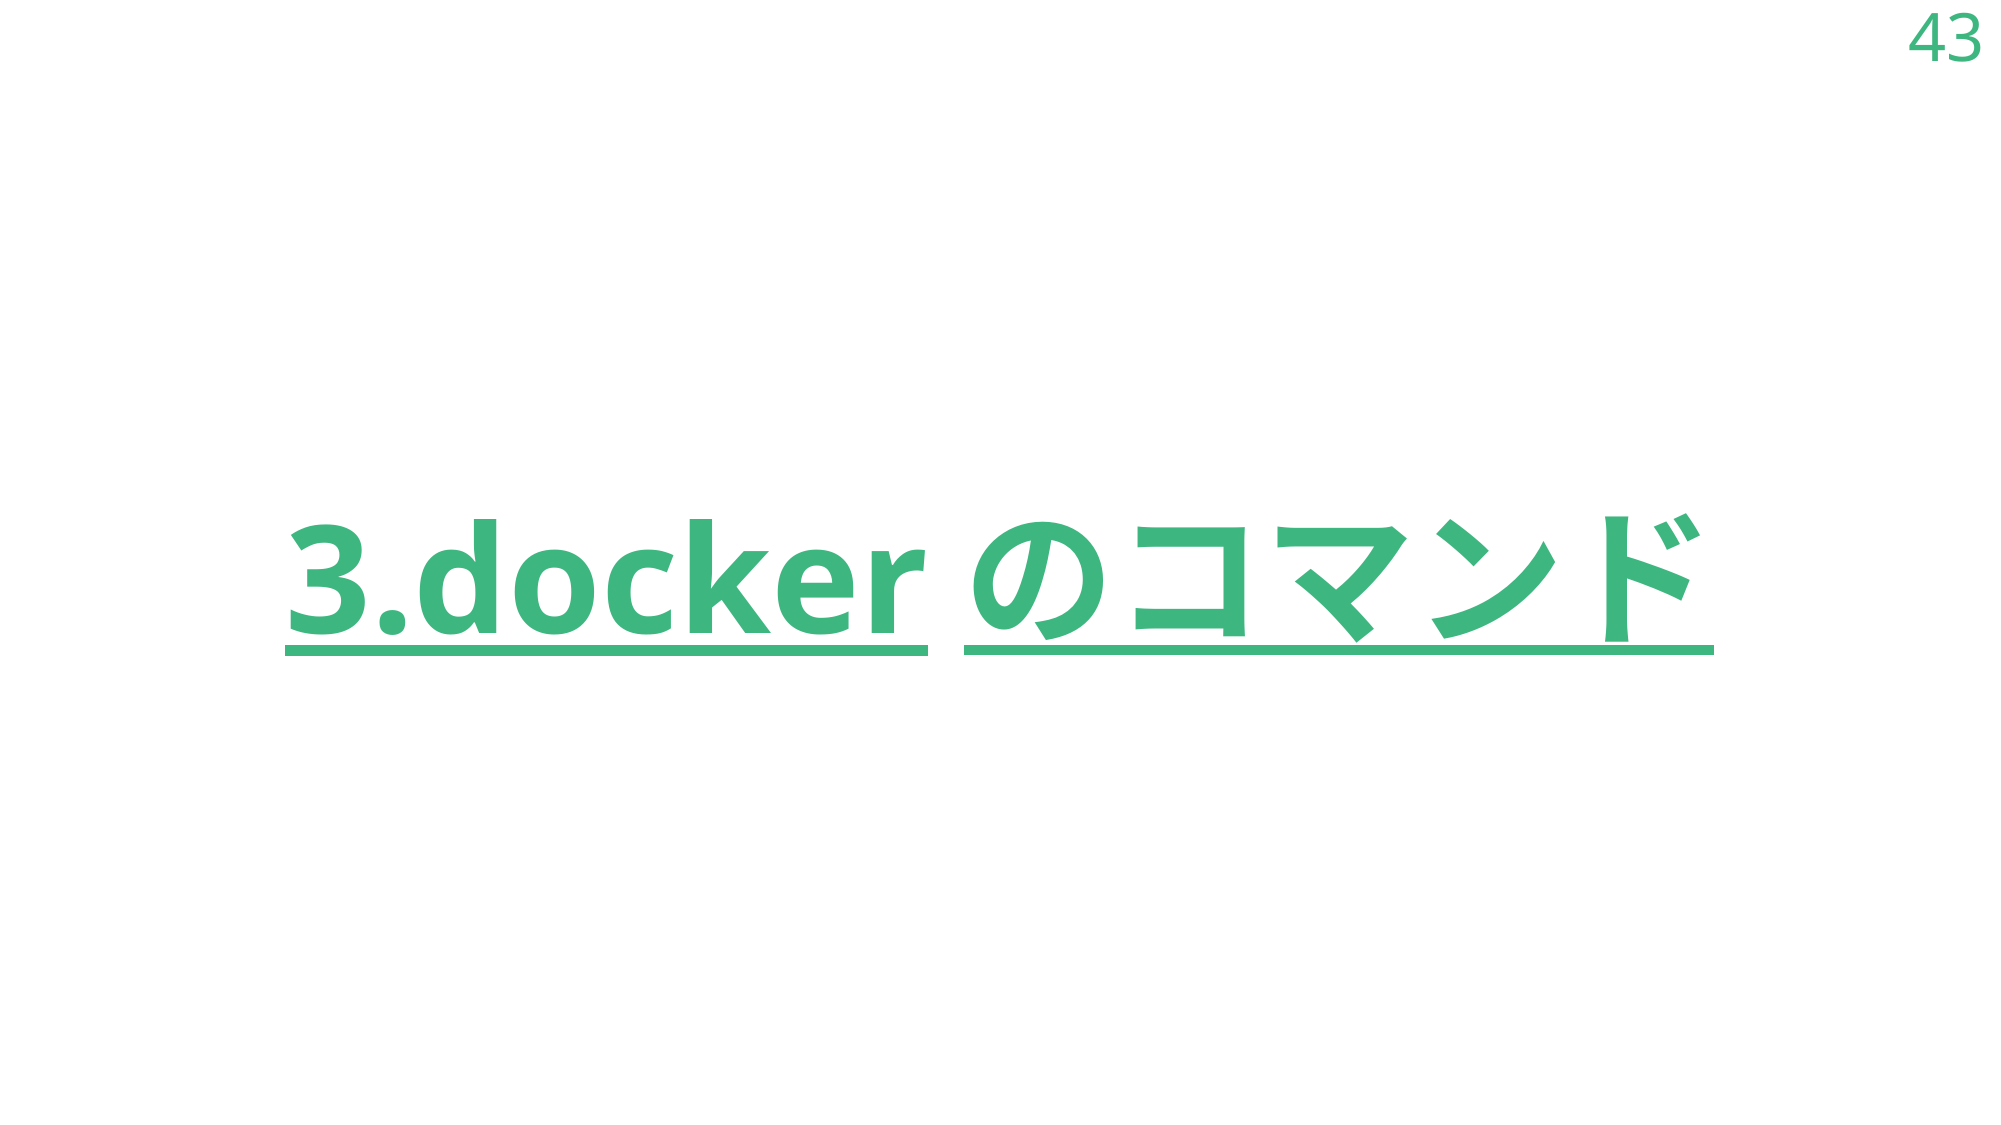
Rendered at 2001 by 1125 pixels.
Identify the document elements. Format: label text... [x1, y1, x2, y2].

slide_number 43 [1881, 0, 2000, 81]
title 3.dockerのコマンド [137, 453, 1863, 672]
